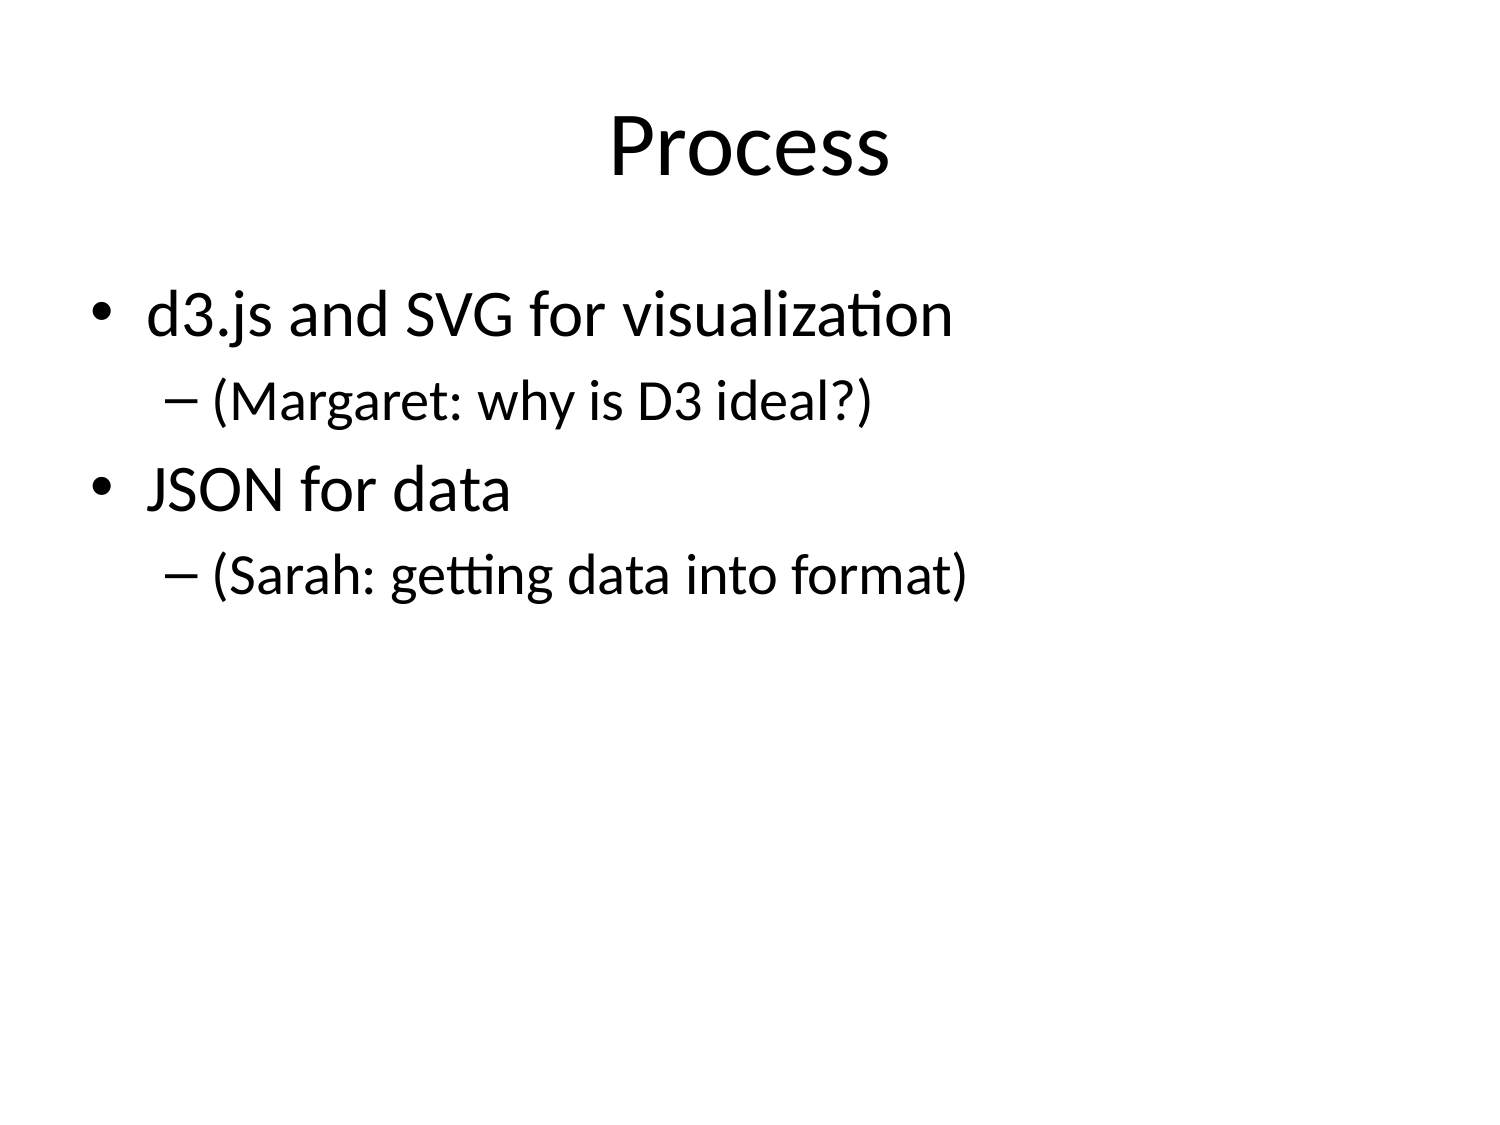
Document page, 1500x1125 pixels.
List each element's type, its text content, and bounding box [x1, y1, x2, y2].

list d3.js and SVG for visualization (Margaret: why is D3 ideal?) JSON for data (Sarah: getting data into format) [75, 262, 1425, 1005]
title Process [75, 45, 1425, 233]
